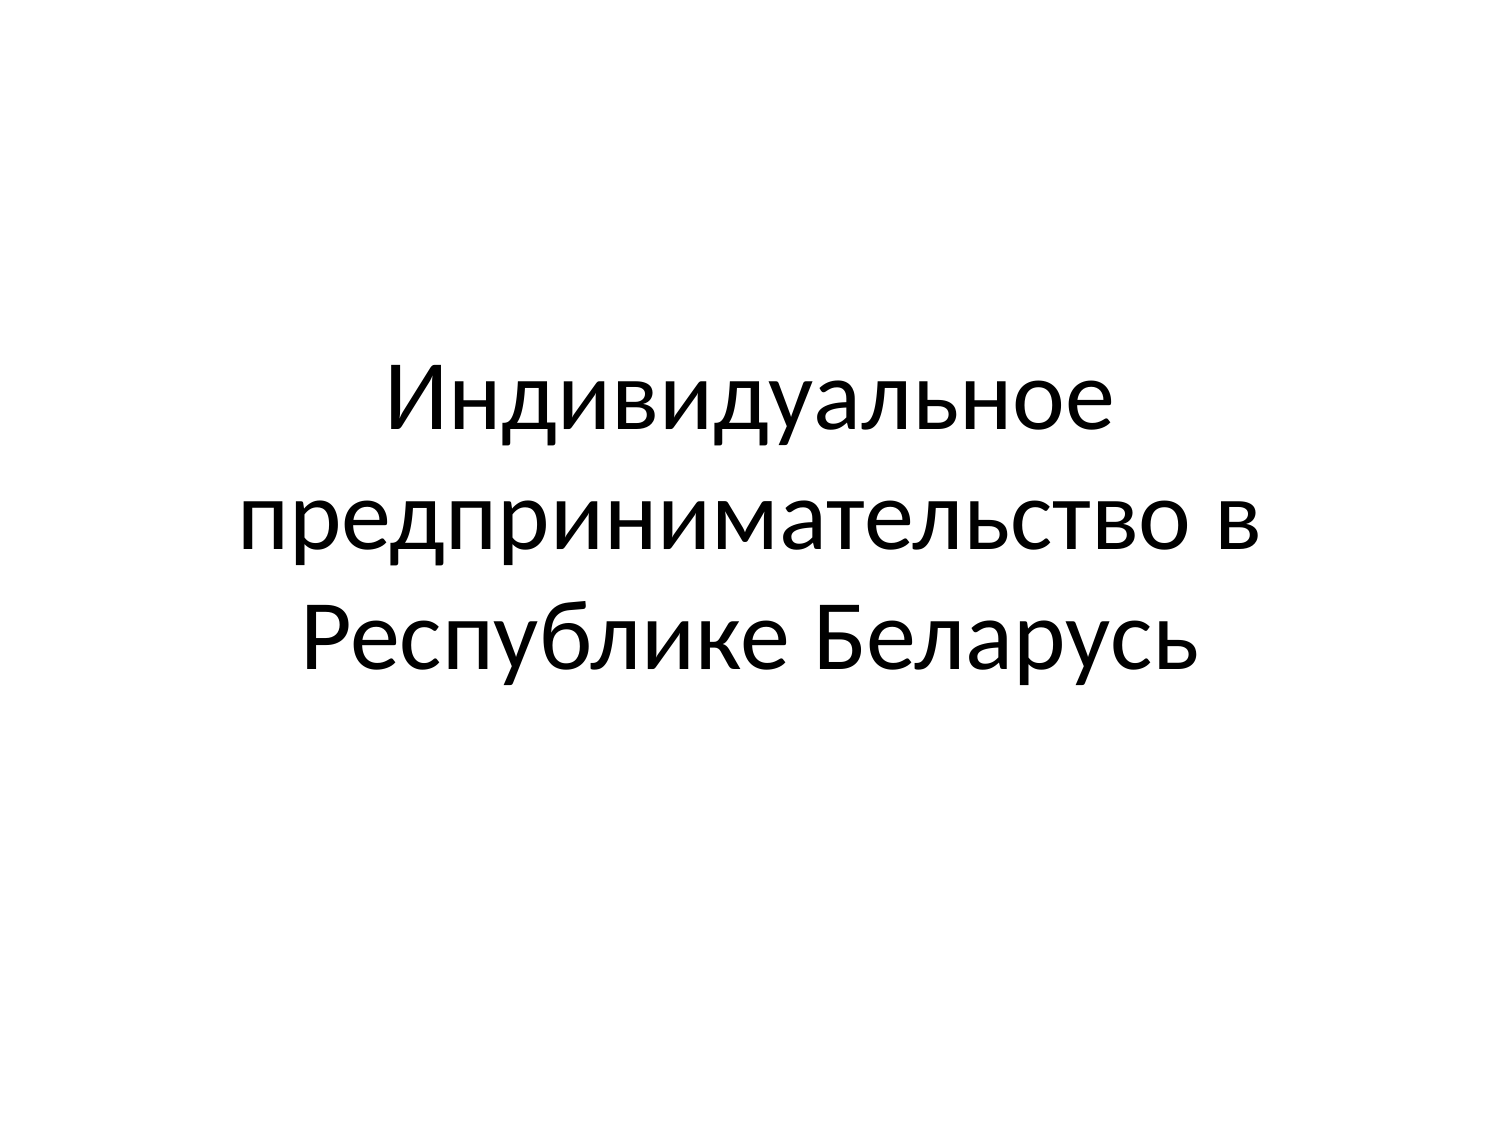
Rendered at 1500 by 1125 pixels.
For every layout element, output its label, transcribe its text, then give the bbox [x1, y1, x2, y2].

title Индивидуальное предпринимательство в Республике Беларусь [70, 363, 1430, 657]
